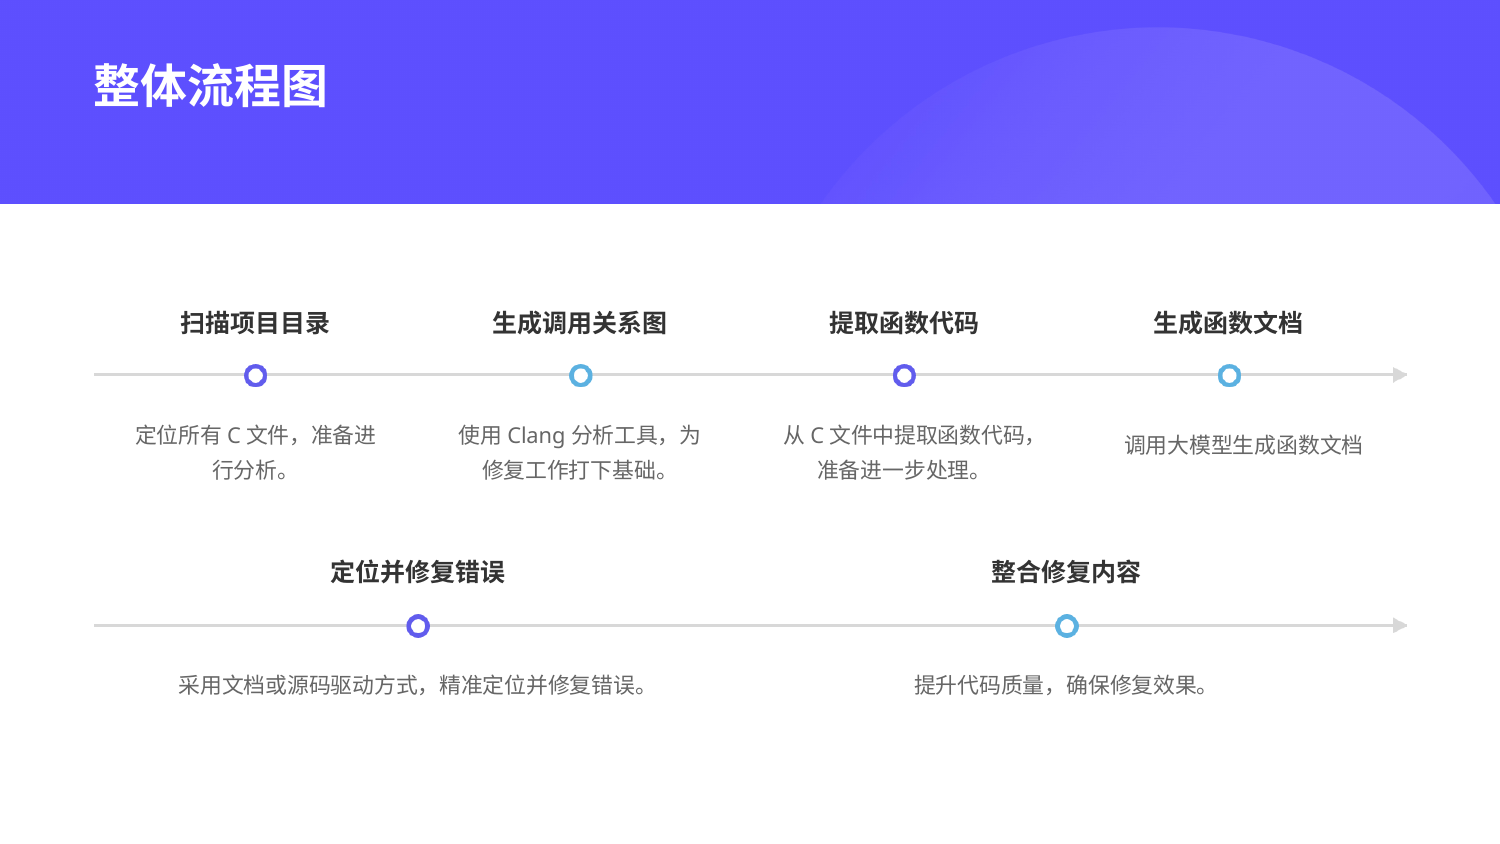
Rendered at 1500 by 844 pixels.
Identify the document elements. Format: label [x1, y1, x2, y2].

picture [70, 246, 1430, 816]
picture [0, 0, 1500, 204]
